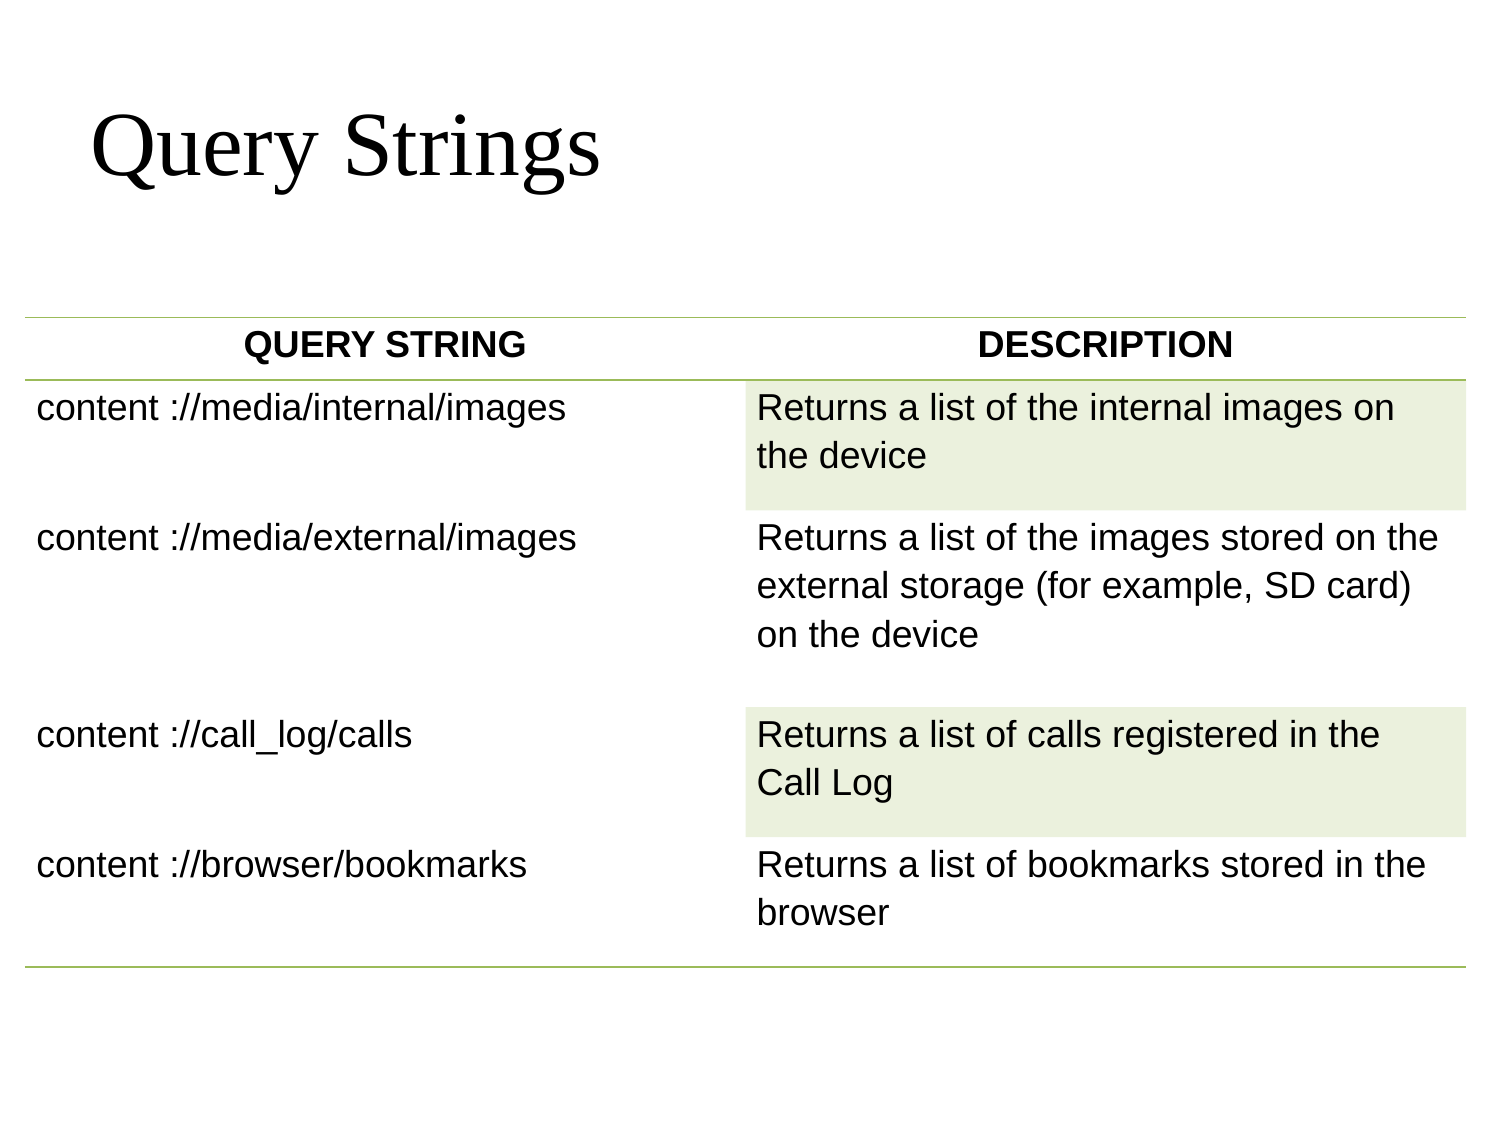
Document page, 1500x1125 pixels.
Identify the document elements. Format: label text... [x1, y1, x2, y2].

table_header QUERY STRING [25, 318, 746, 379]
table_cell content ://media/internal/images [25, 381, 746, 510]
table_cell Returns a list of bookmarks stored in the browser [746, 837, 1466, 966]
table_cell content ://media/external/images [25, 510, 746, 707]
table_cell content ://call_log/calls [25, 707, 746, 837]
table_cell Returns a list of calls registered in the Call Log [746, 707, 1466, 837]
table_cell Returns a list of the images stored on the external storage (for example, SD card) on the device [746, 510, 1466, 707]
title Query Strings [75, 45, 1425, 233]
table_cell content ://browser/bookmarks [25, 837, 746, 966]
table_cell Returns a list of the internal images on the device [746, 381, 1466, 510]
table_header DESCRIPTION [746, 318, 1466, 379]
